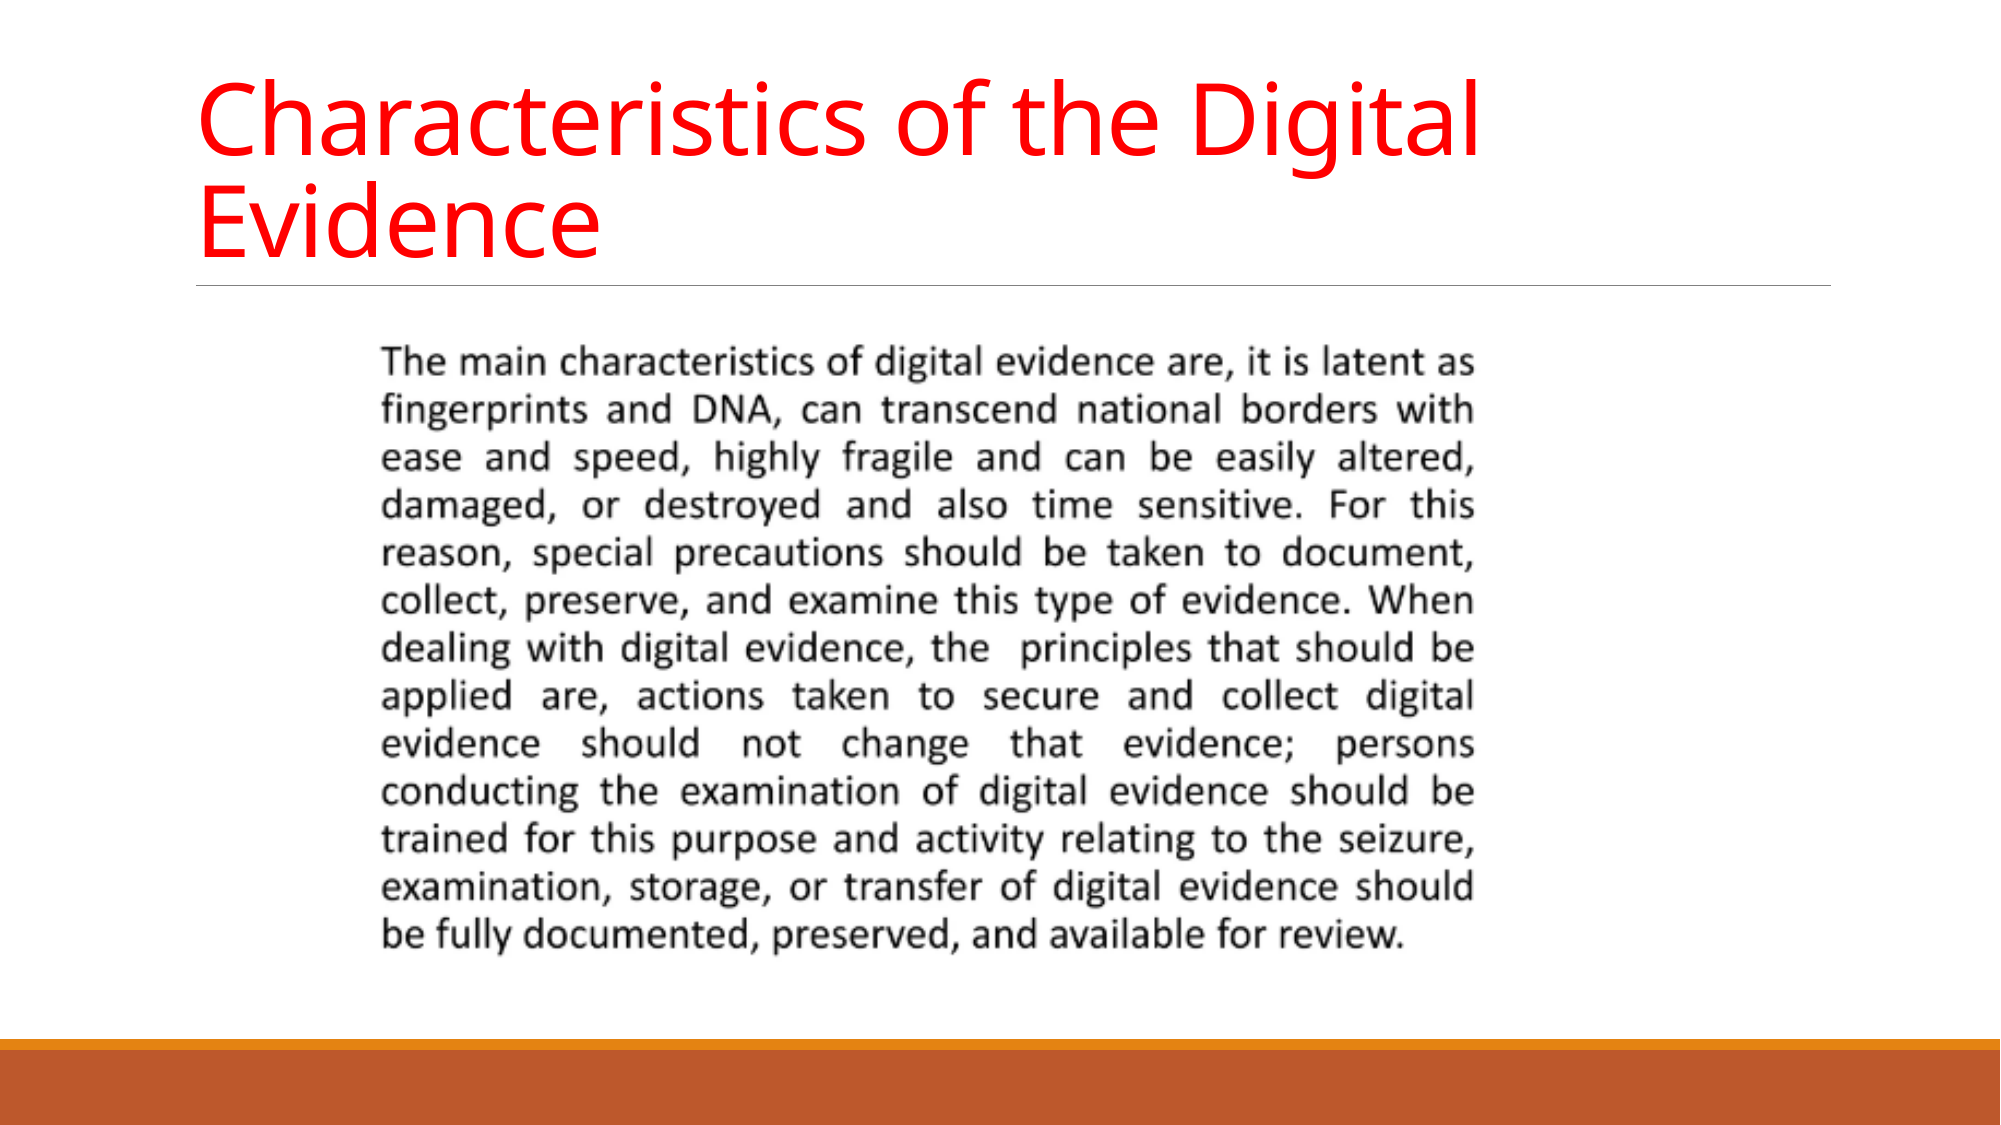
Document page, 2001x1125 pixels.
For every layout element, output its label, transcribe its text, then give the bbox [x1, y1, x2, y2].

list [377, 329, 1509, 999]
title Characteristics of the Digital Evidence [180, 47, 1830, 285]
